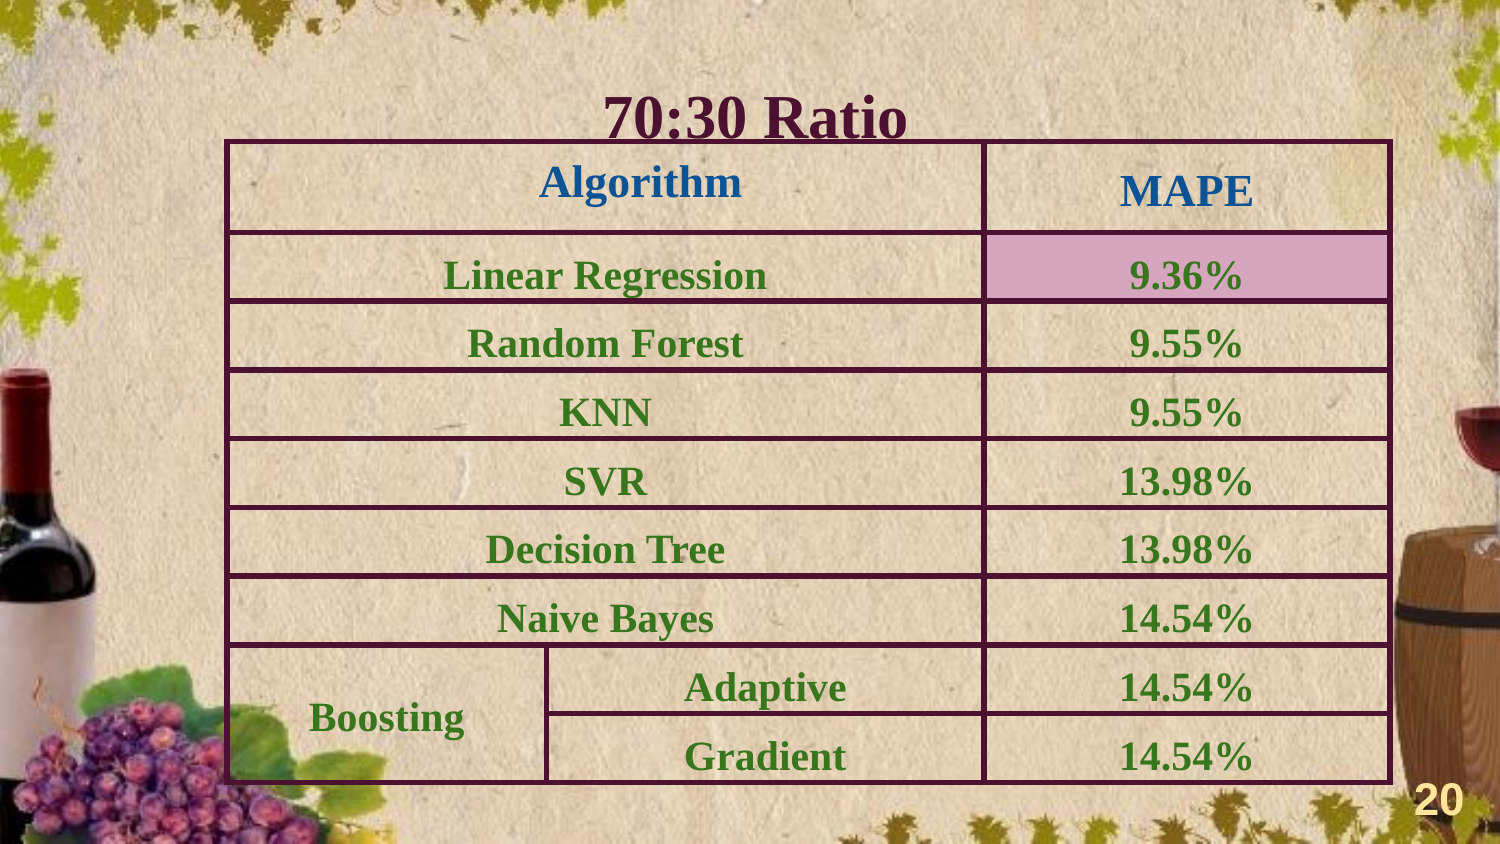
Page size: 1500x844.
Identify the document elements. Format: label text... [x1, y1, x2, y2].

table_cell 9.55% [987, 373, 1387, 436]
table_header Algorithm [230, 144, 981, 230]
table_cell SVR [230, 441, 981, 505]
table_cell 9.55% [987, 304, 1387, 367]
table_cell KNN [230, 373, 981, 436]
table_cell Random Forest [230, 304, 981, 367]
table_cell 14.54% [987, 716, 1387, 780]
table_cell Boosting [230, 648, 544, 780]
table_header MAPE [987, 144, 1387, 230]
table_cell Decision Tree [230, 510, 981, 573]
table_cell 14.54% [987, 648, 1387, 711]
table_cell Linear Regression [230, 235, 981, 298]
table_cell Adaptive [549, 648, 981, 711]
slide_number ‹#› [1389, 764, 1480, 830]
table_cell 13.98% [987, 441, 1387, 505]
table_cell 9.36% [987, 235, 1387, 298]
table_cell Gradient [549, 716, 981, 780]
table_cell 14.54% [987, 579, 1387, 642]
title 70:30 Ratio [423, 23, 1032, 118]
table_cell Naive Bayes [230, 579, 981, 642]
picture [0, 0, 1500, 844]
table_cell 13.98% [987, 510, 1387, 573]
